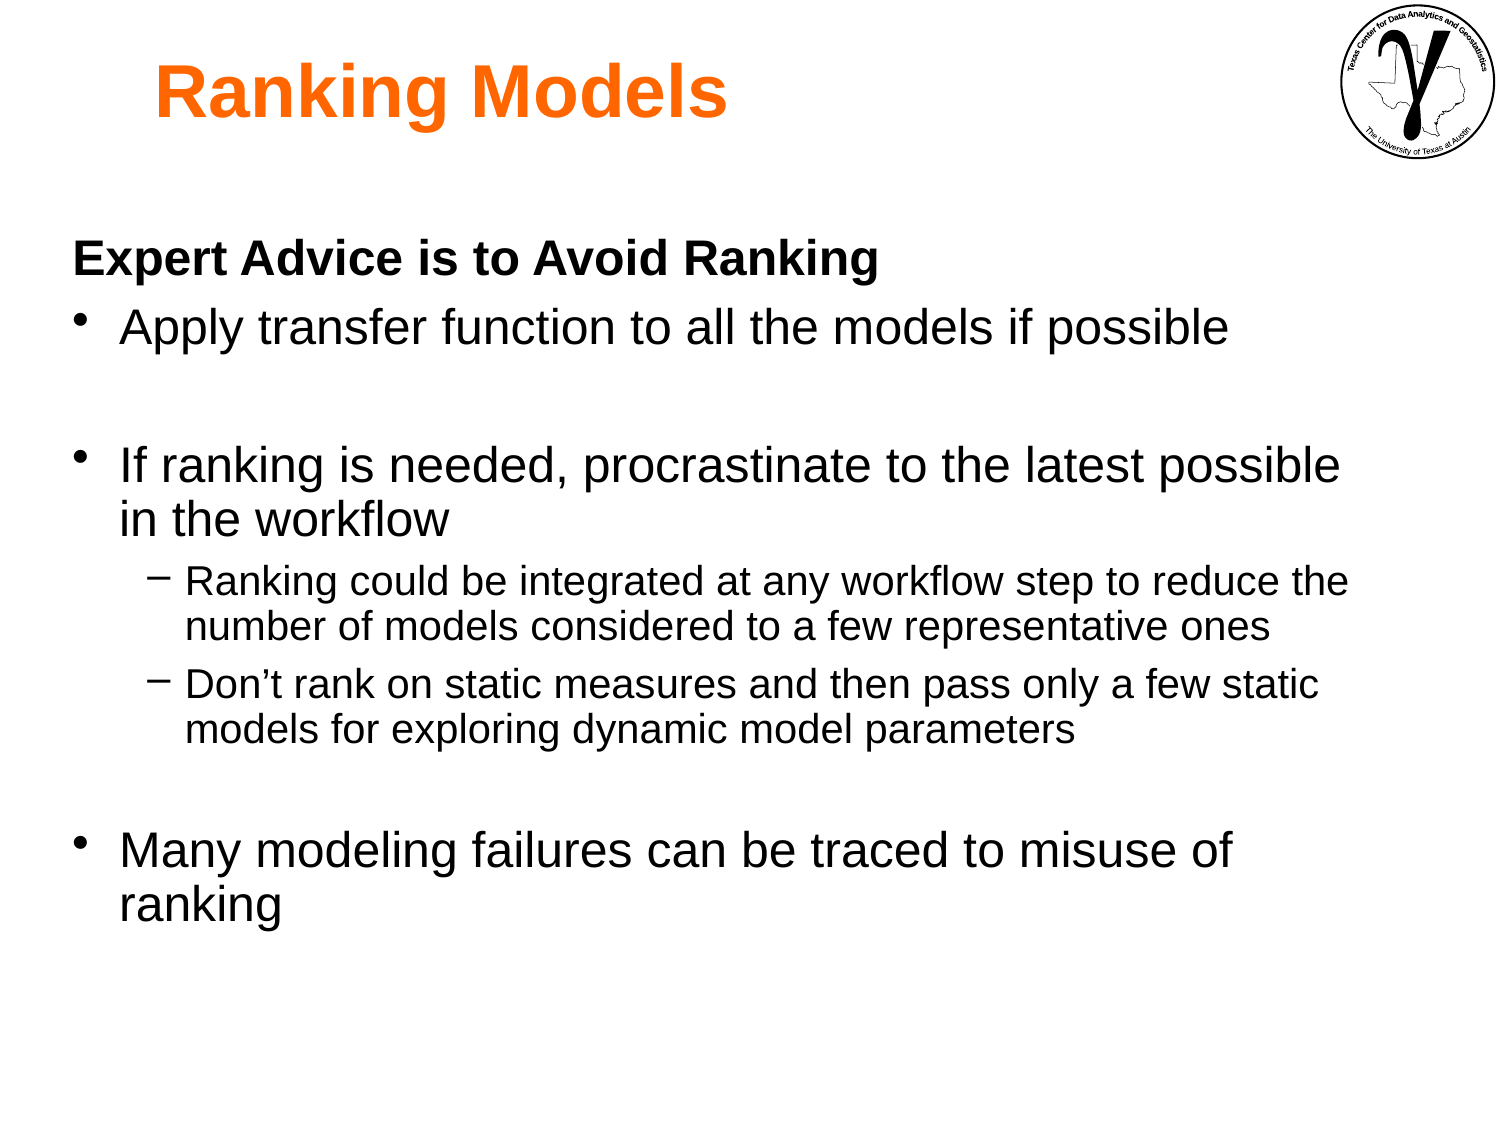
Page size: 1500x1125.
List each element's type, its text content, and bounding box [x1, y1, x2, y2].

text_box Ranking Models [0, 0, 950, 188]
text_box Expert Advice is to Avoid Ranking Apply transfer function to all the models if possible If ranking is needed, procrastinate to the latest possible in the workflow Ranking could be integrated at any workflow step to reduce the number of models considered to a few representative ones Don’t rank on static measures and then pass only a few static models for exploring dynamic model parameters Many modeling failures can be traced to misuse of ranking [57, 224, 1409, 800]
